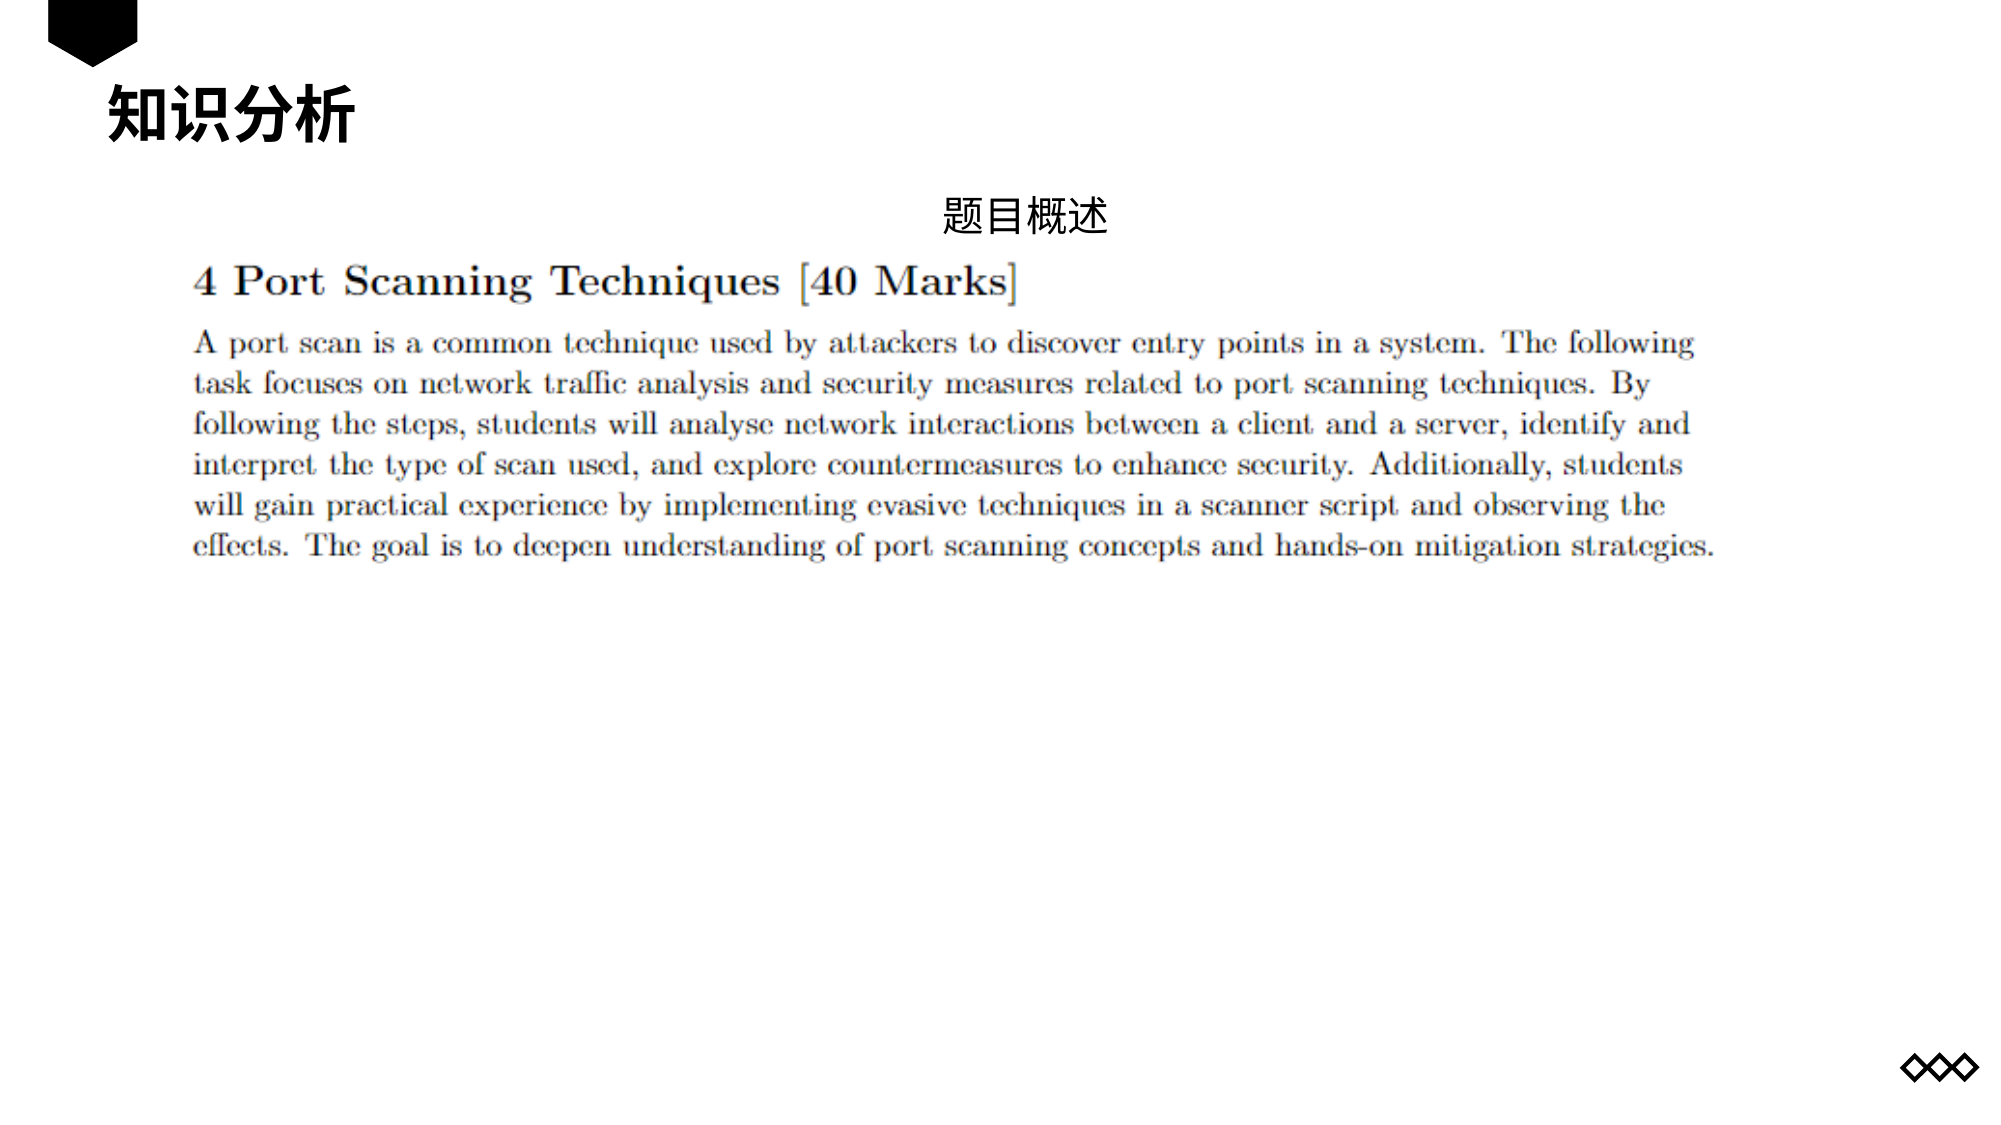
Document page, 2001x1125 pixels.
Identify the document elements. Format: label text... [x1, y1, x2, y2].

text_box 知识分析 [92, 67, 1015, 158]
text_box [48, 0, 138, 67]
text_box 题目概述 [167, 157, 1885, 322]
picture [182, 246, 1749, 587]
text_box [1902, 1054, 1977, 1081]
